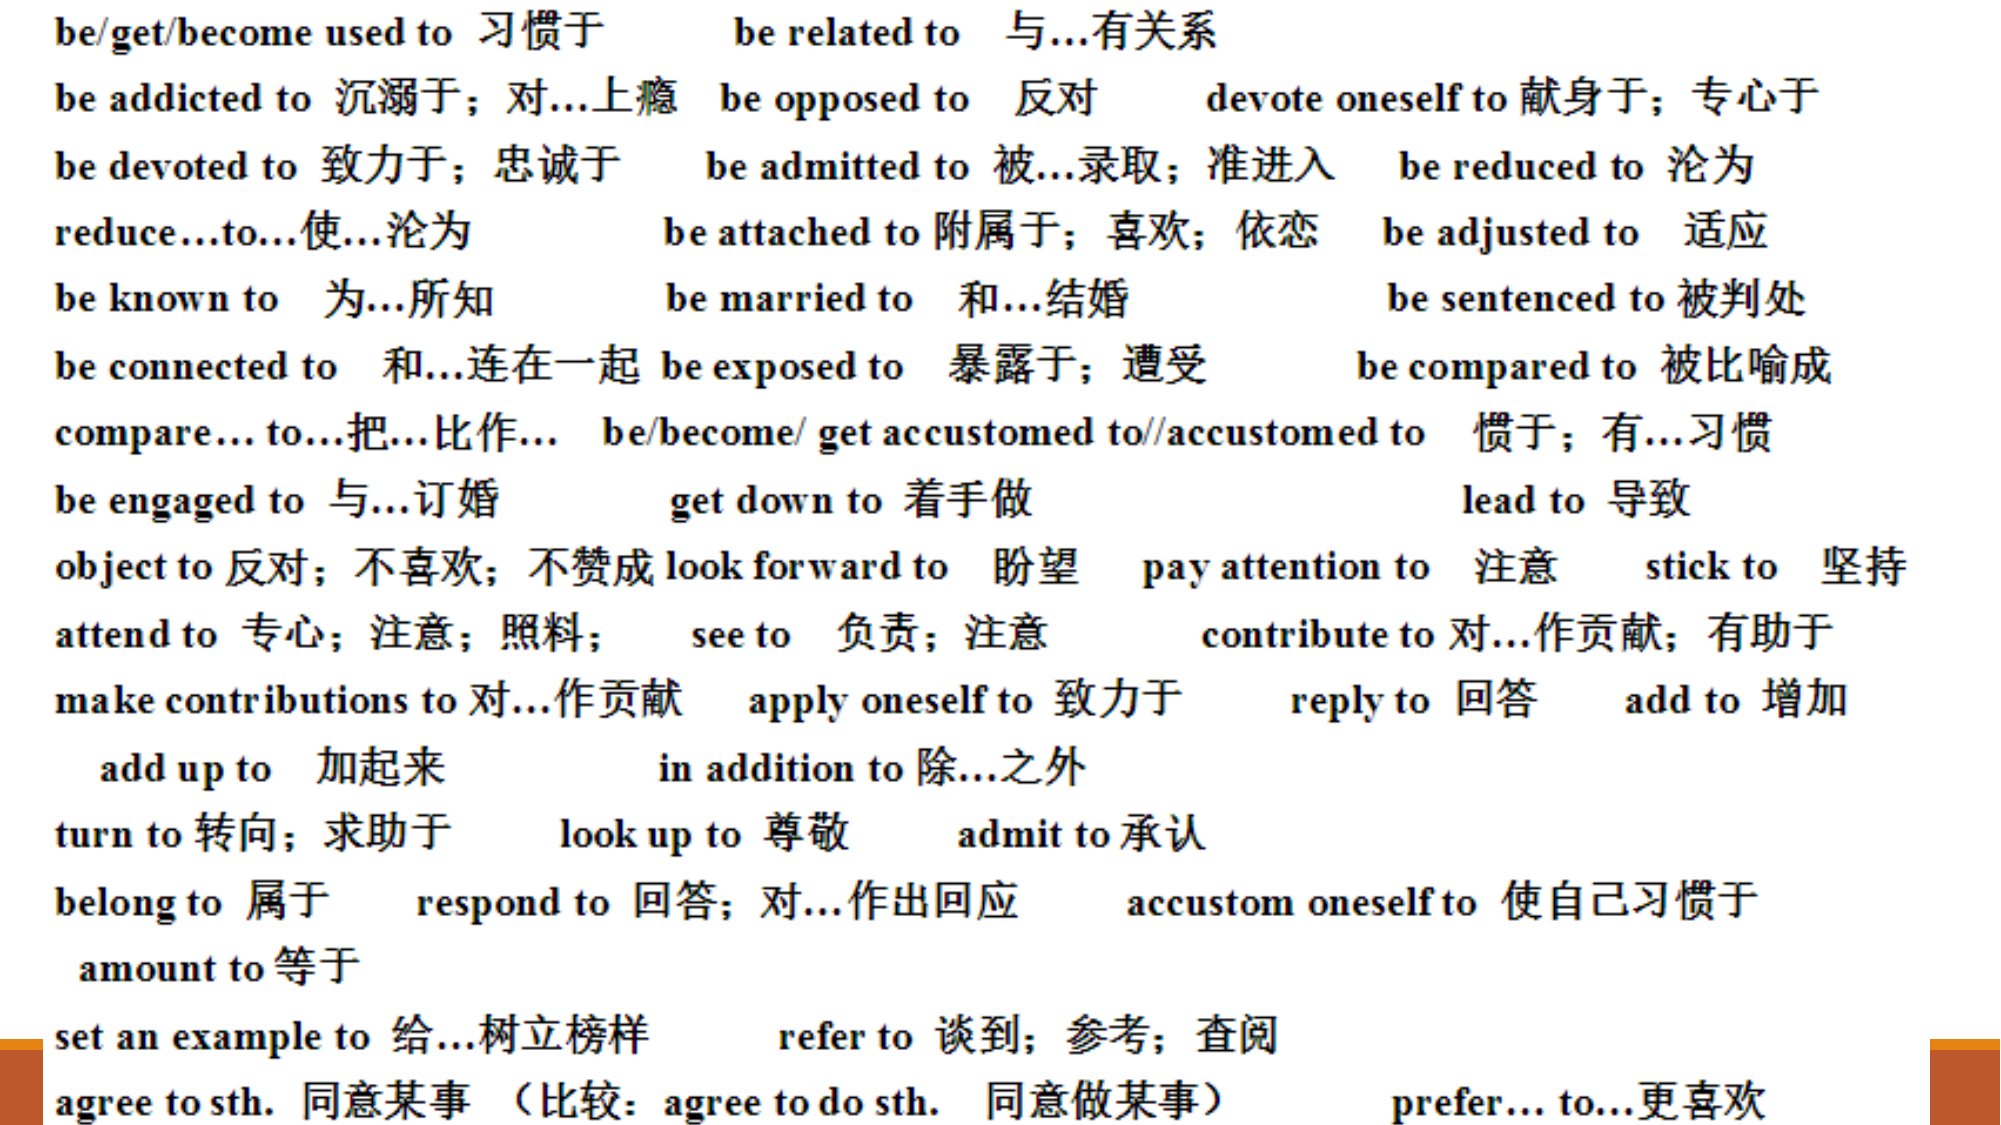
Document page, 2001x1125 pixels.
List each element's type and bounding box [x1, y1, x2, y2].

list [42, 0, 1931, 1125]
